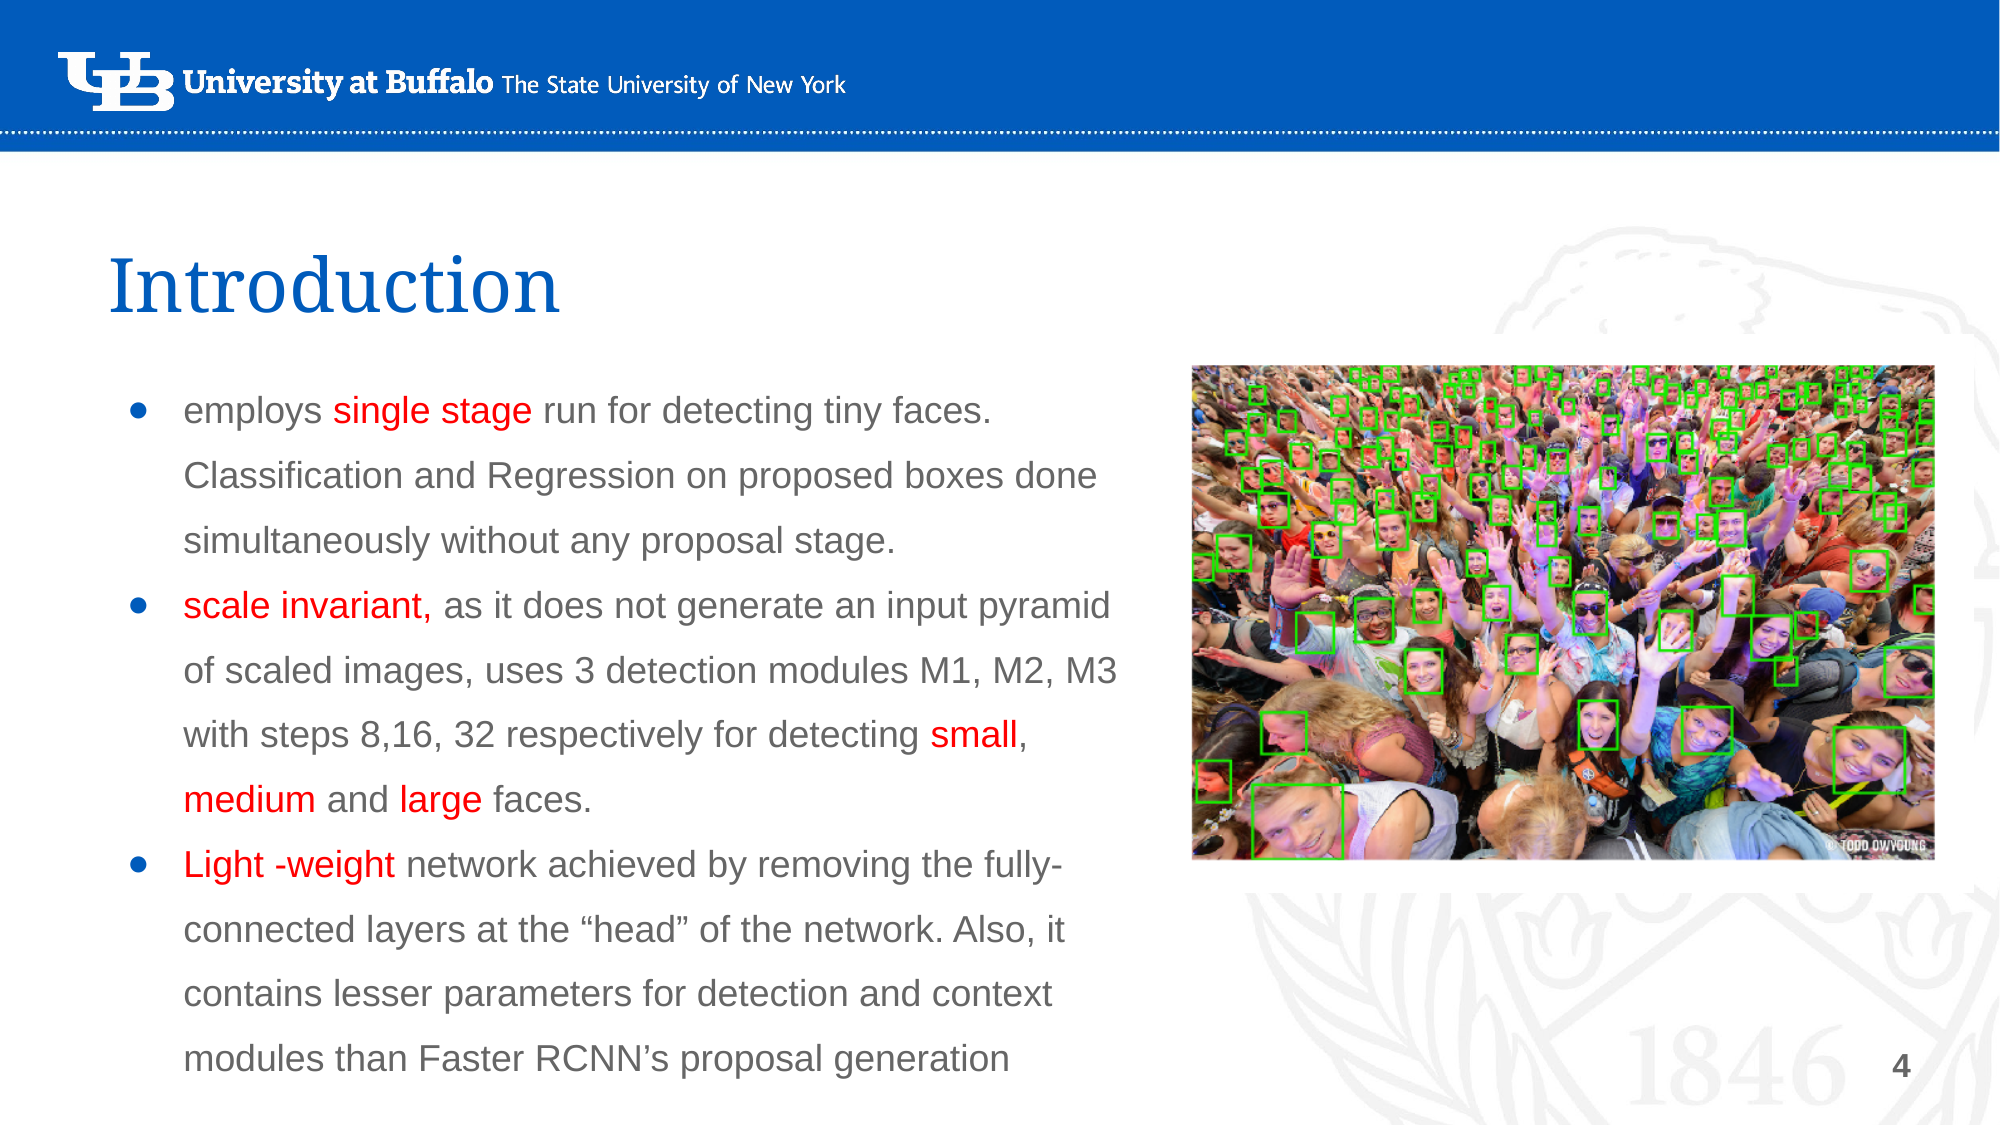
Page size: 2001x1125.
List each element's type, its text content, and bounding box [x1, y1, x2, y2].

picture [0, 0, 2000, 1125]
title Introduction [93, 216, 1819, 335]
list employs single stage run for detecting tiny faces. Classification and Regression on proposed boxes done simultaneously without any proposal stage. scale invariant, as it does not generate an input pyramid of scaled images, uses 3 detection modules M1, M2, M3 with steps 8,16, 32 respectively for detecting small, medium and large faces. Light -weight network achieved by removing the fully-connected layers at the “head” of the network. Also, it contains lesser parameters for detection and context modules than Faster RCNN’s proposal generation [93, 359, 1144, 979]
